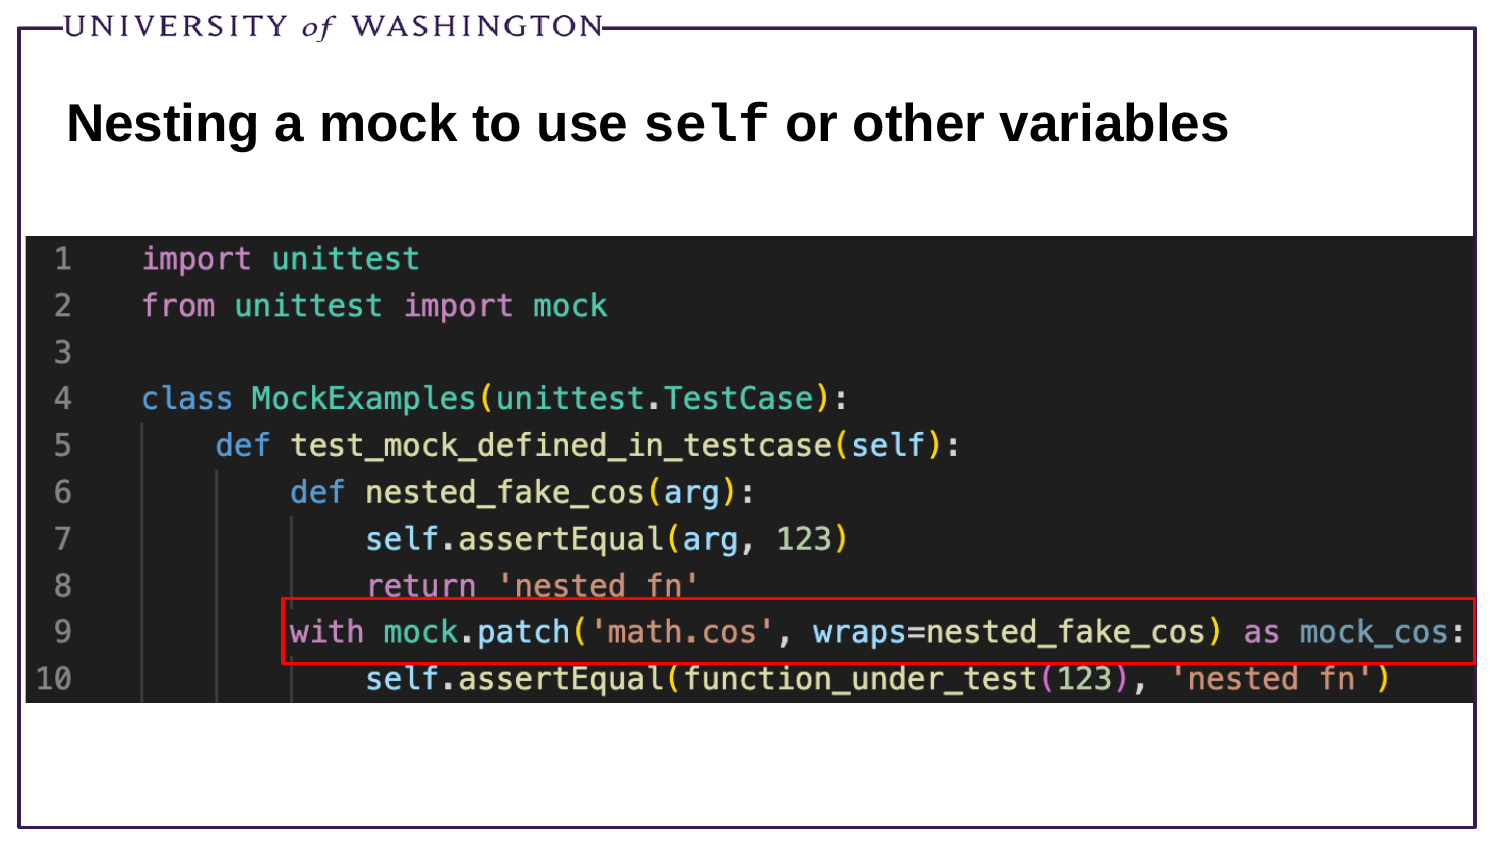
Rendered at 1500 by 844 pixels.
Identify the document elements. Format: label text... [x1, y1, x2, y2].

picture [15, 15, 1480, 830]
title Nesting a mock to use self or other variables [51, 72, 1449, 167]
